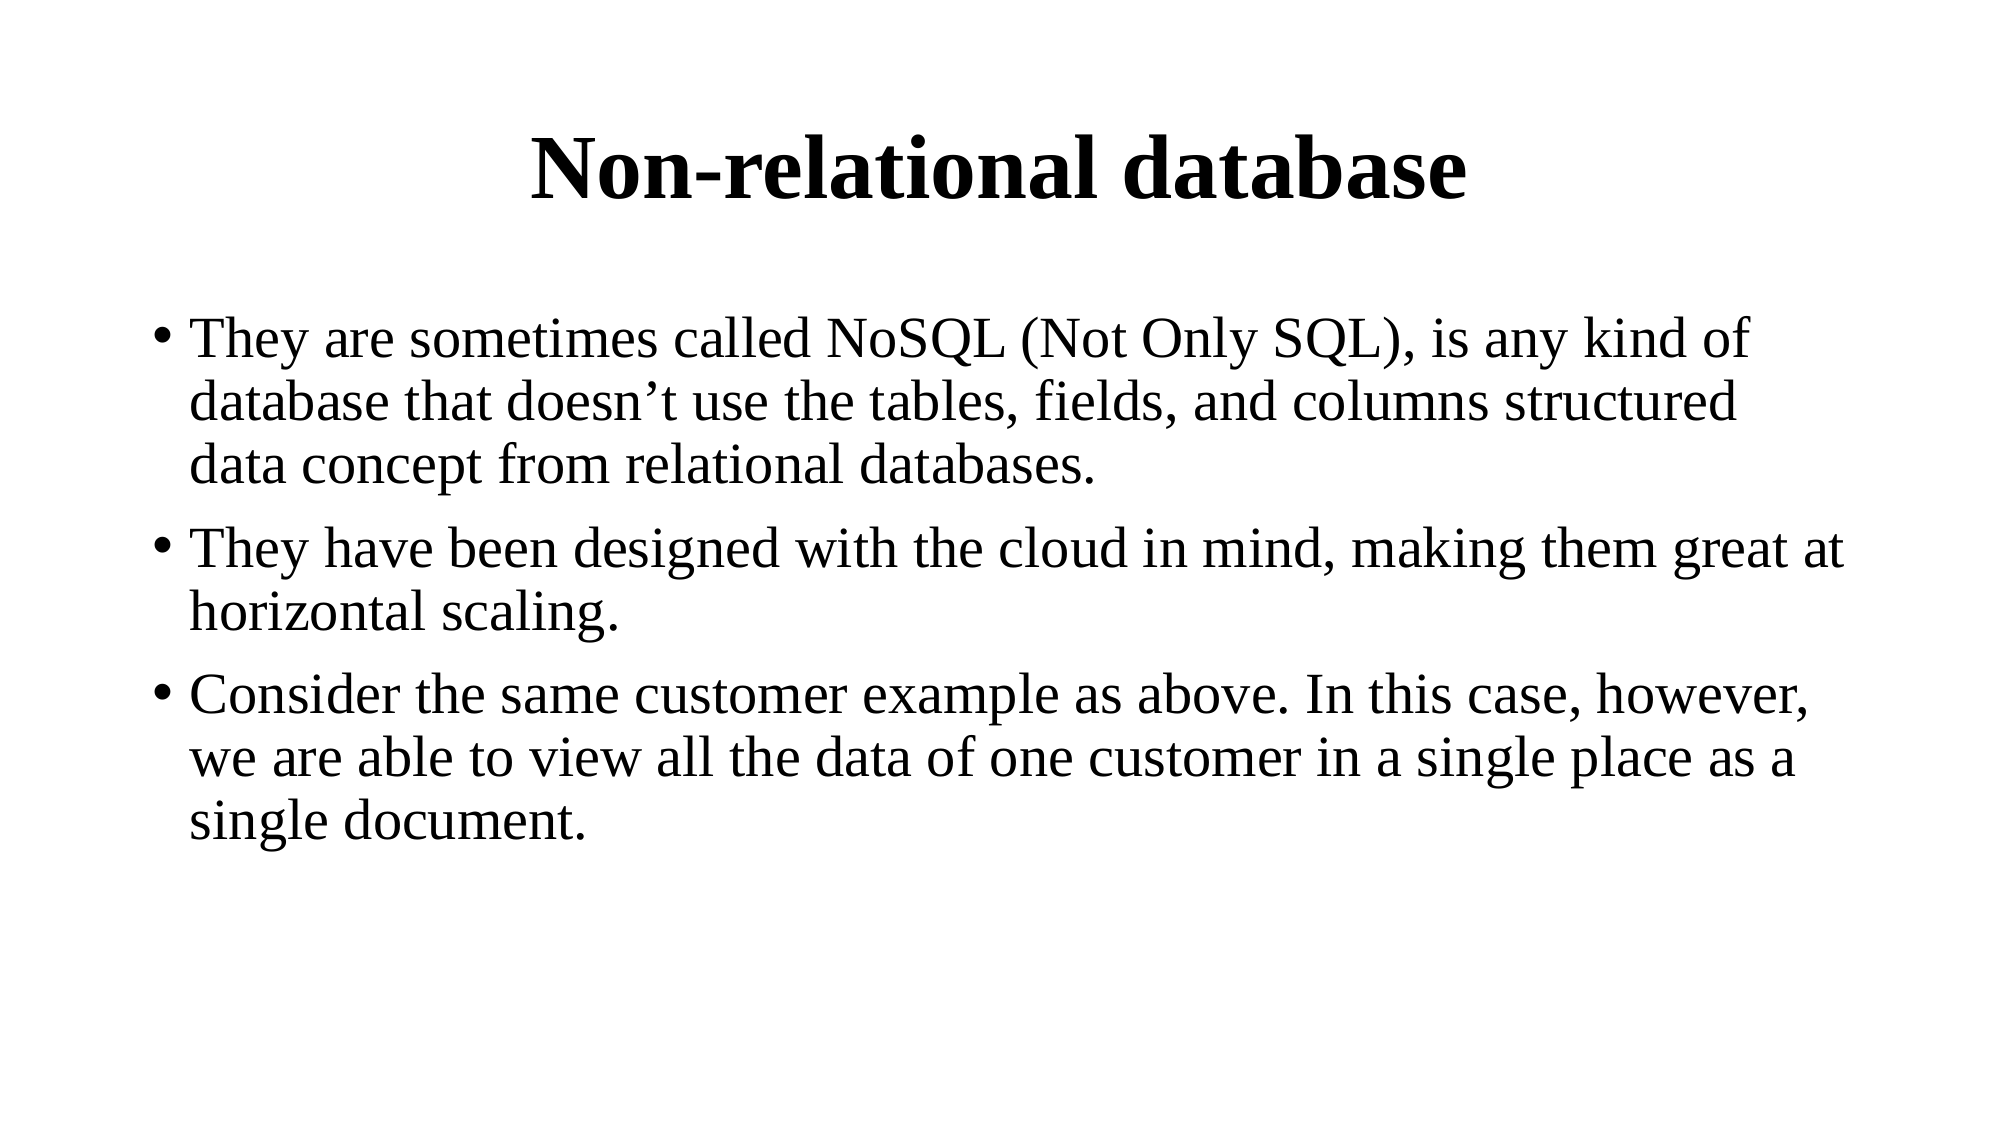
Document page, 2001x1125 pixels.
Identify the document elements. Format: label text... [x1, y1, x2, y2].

title Non-relational database [137, 59, 1863, 278]
list They are sometimes called NoSQL (Not Only SQL), is any kind of database that doesn’t use the tables, fields, and columns structured data concept from relational databases. They have been designed with the cloud in mind, making them great at horizontal scaling. Consider the same customer example as above. In this case, however, we are able to view all the data of one customer in a single place as a single document. [137, 299, 1863, 1014]
